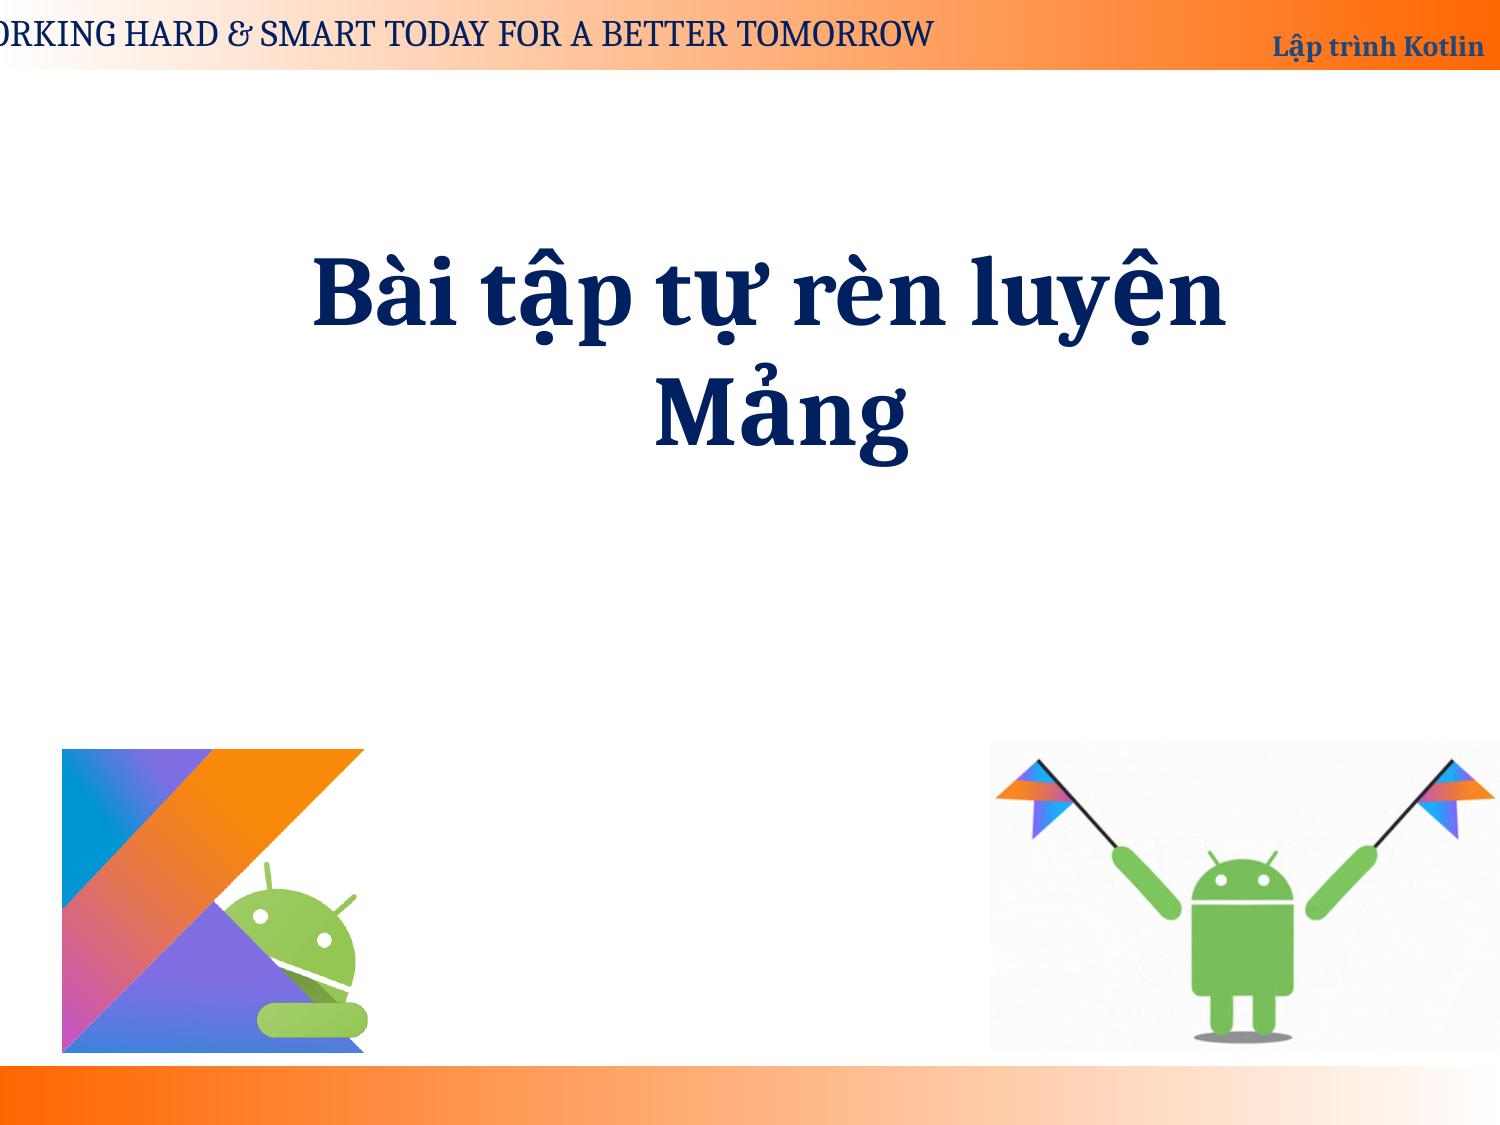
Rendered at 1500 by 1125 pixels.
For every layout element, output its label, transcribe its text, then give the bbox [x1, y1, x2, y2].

picture [62, 749, 369, 1053]
picture [990, 739, 1500, 1053]
text_box Bài tập tự rèn luyện Mảng [187, 237, 1375, 454]
